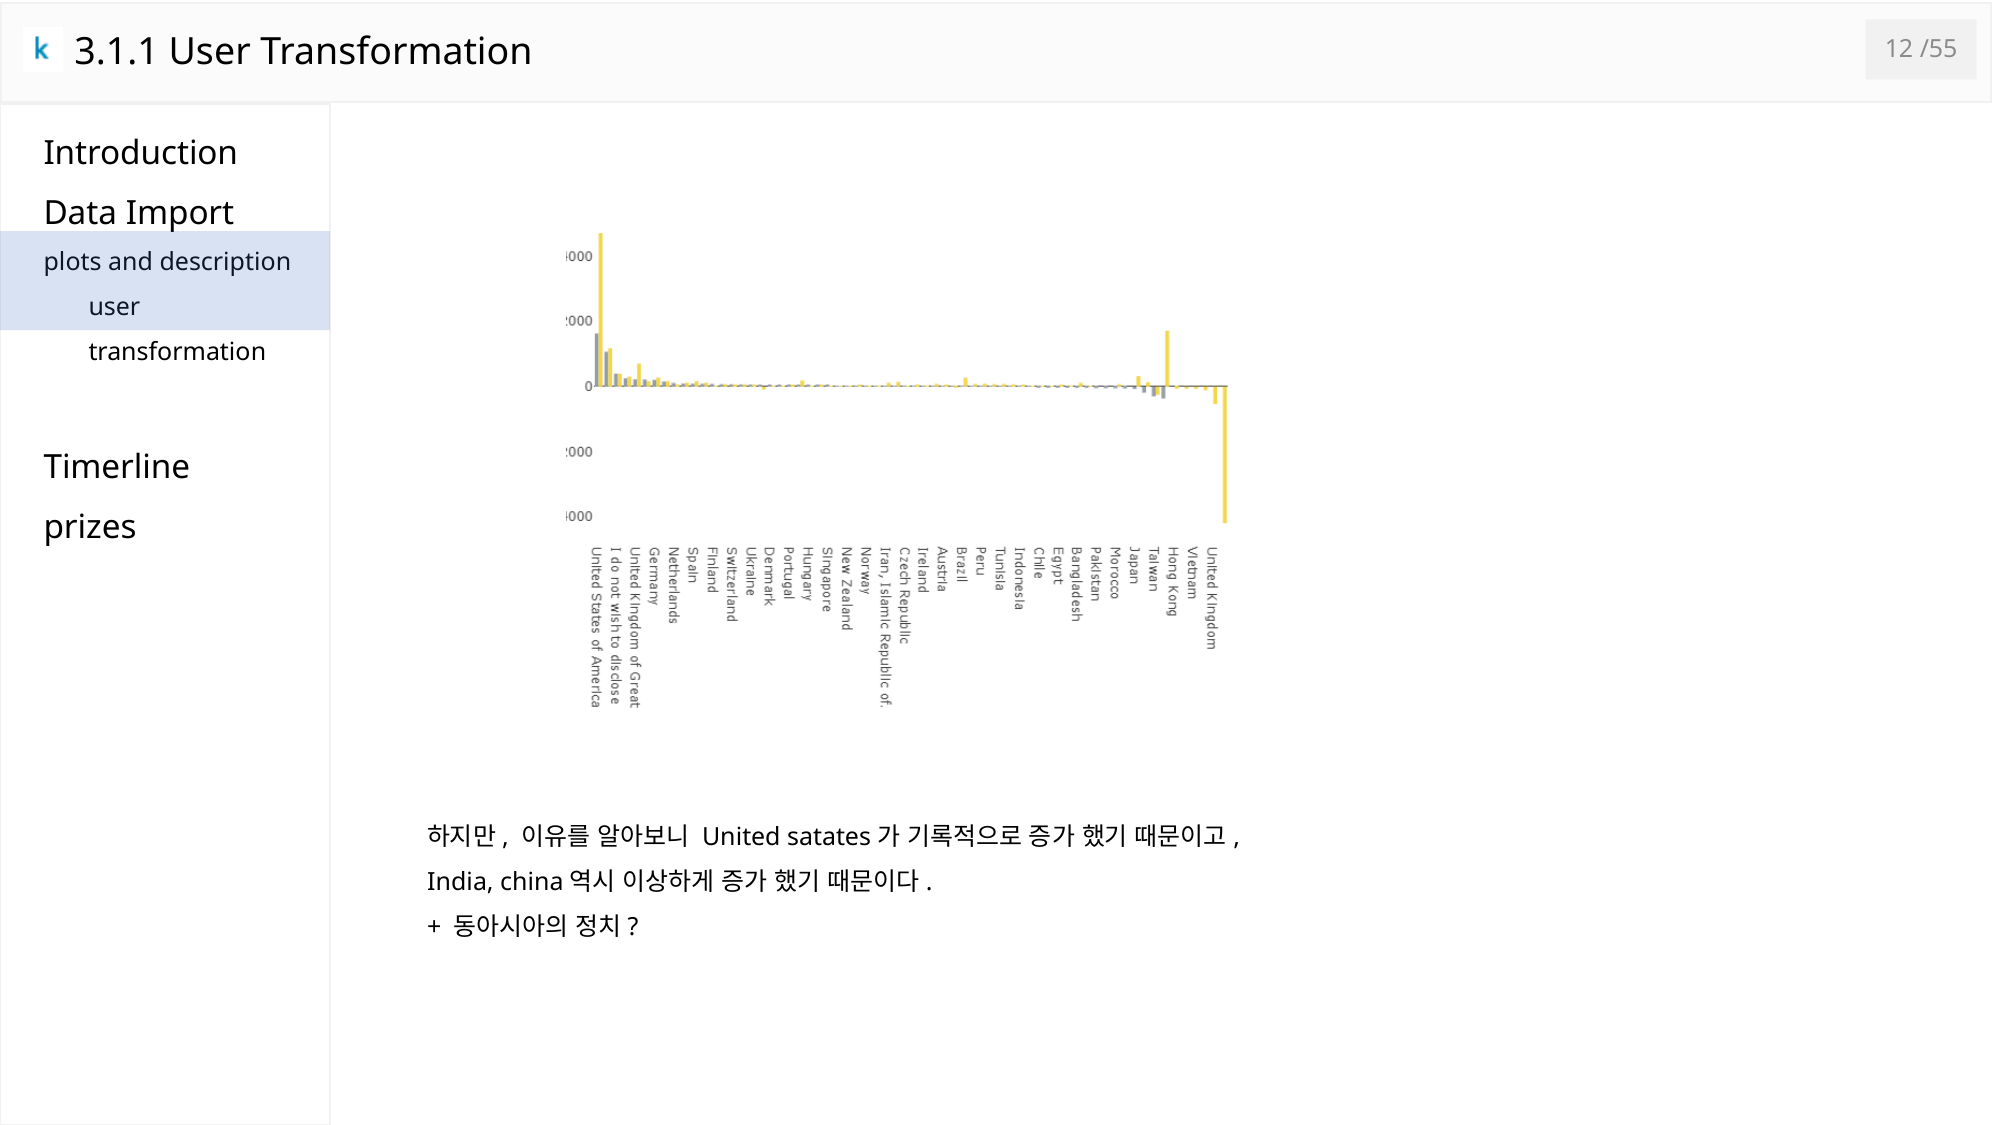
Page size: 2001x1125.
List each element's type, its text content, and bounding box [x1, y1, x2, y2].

text_box Introduction Data Import plots and description user transformation Timerline prizes [0, 331, 331, 1125]
text_box [0, 230, 331, 331]
picture [566, 231, 1260, 710]
text_box Introduction Data Import plots and description user transformation Timerline prizes [0, 103, 331, 230]
text_box 하지만, 이유를 알아보니 United satates가 기록적으로 증가 했기 때문이고, India, china역시 이상하게 증가 했기 때문이다. + 동아시아의 정치? [412, 798, 1767, 948]
text_box 3.1.1 User Transformation [0, 0, 2000, 100]
slide_number 12 [1865, 19, 1977, 80]
